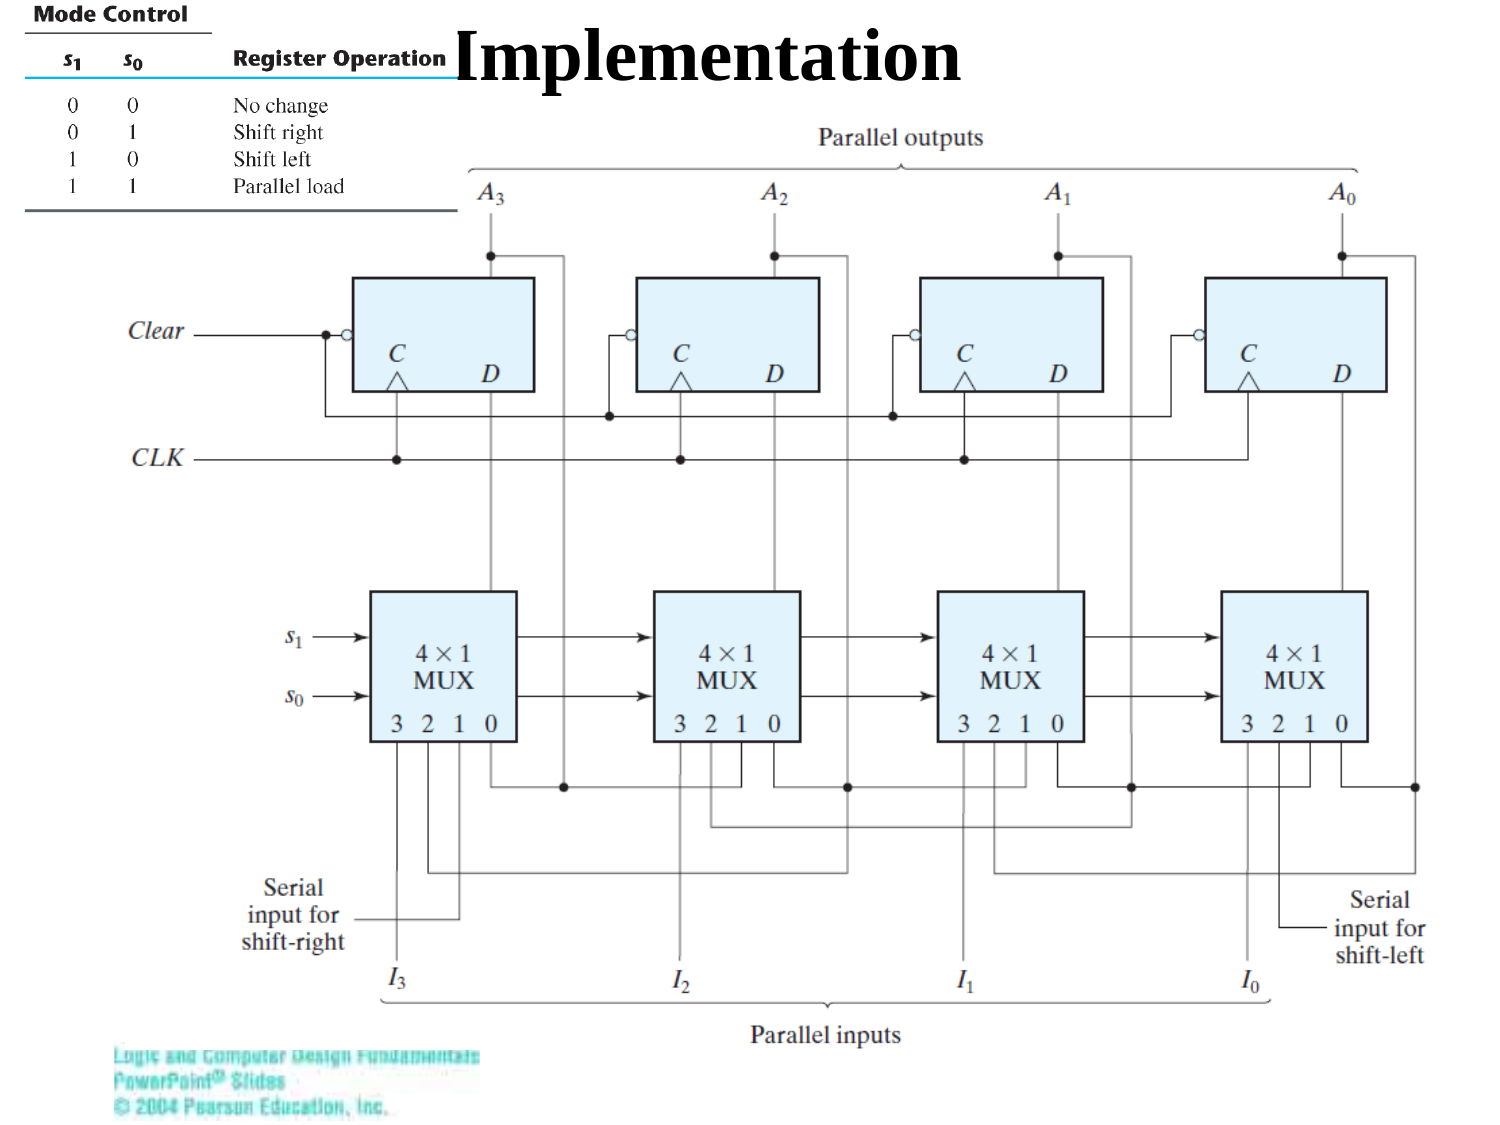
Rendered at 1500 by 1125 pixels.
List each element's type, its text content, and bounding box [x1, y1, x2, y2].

picture [24, 80, 1488, 1121]
picture [24, 0, 458, 76]
title Detail Implementation [462, 0, 1500, 138]
